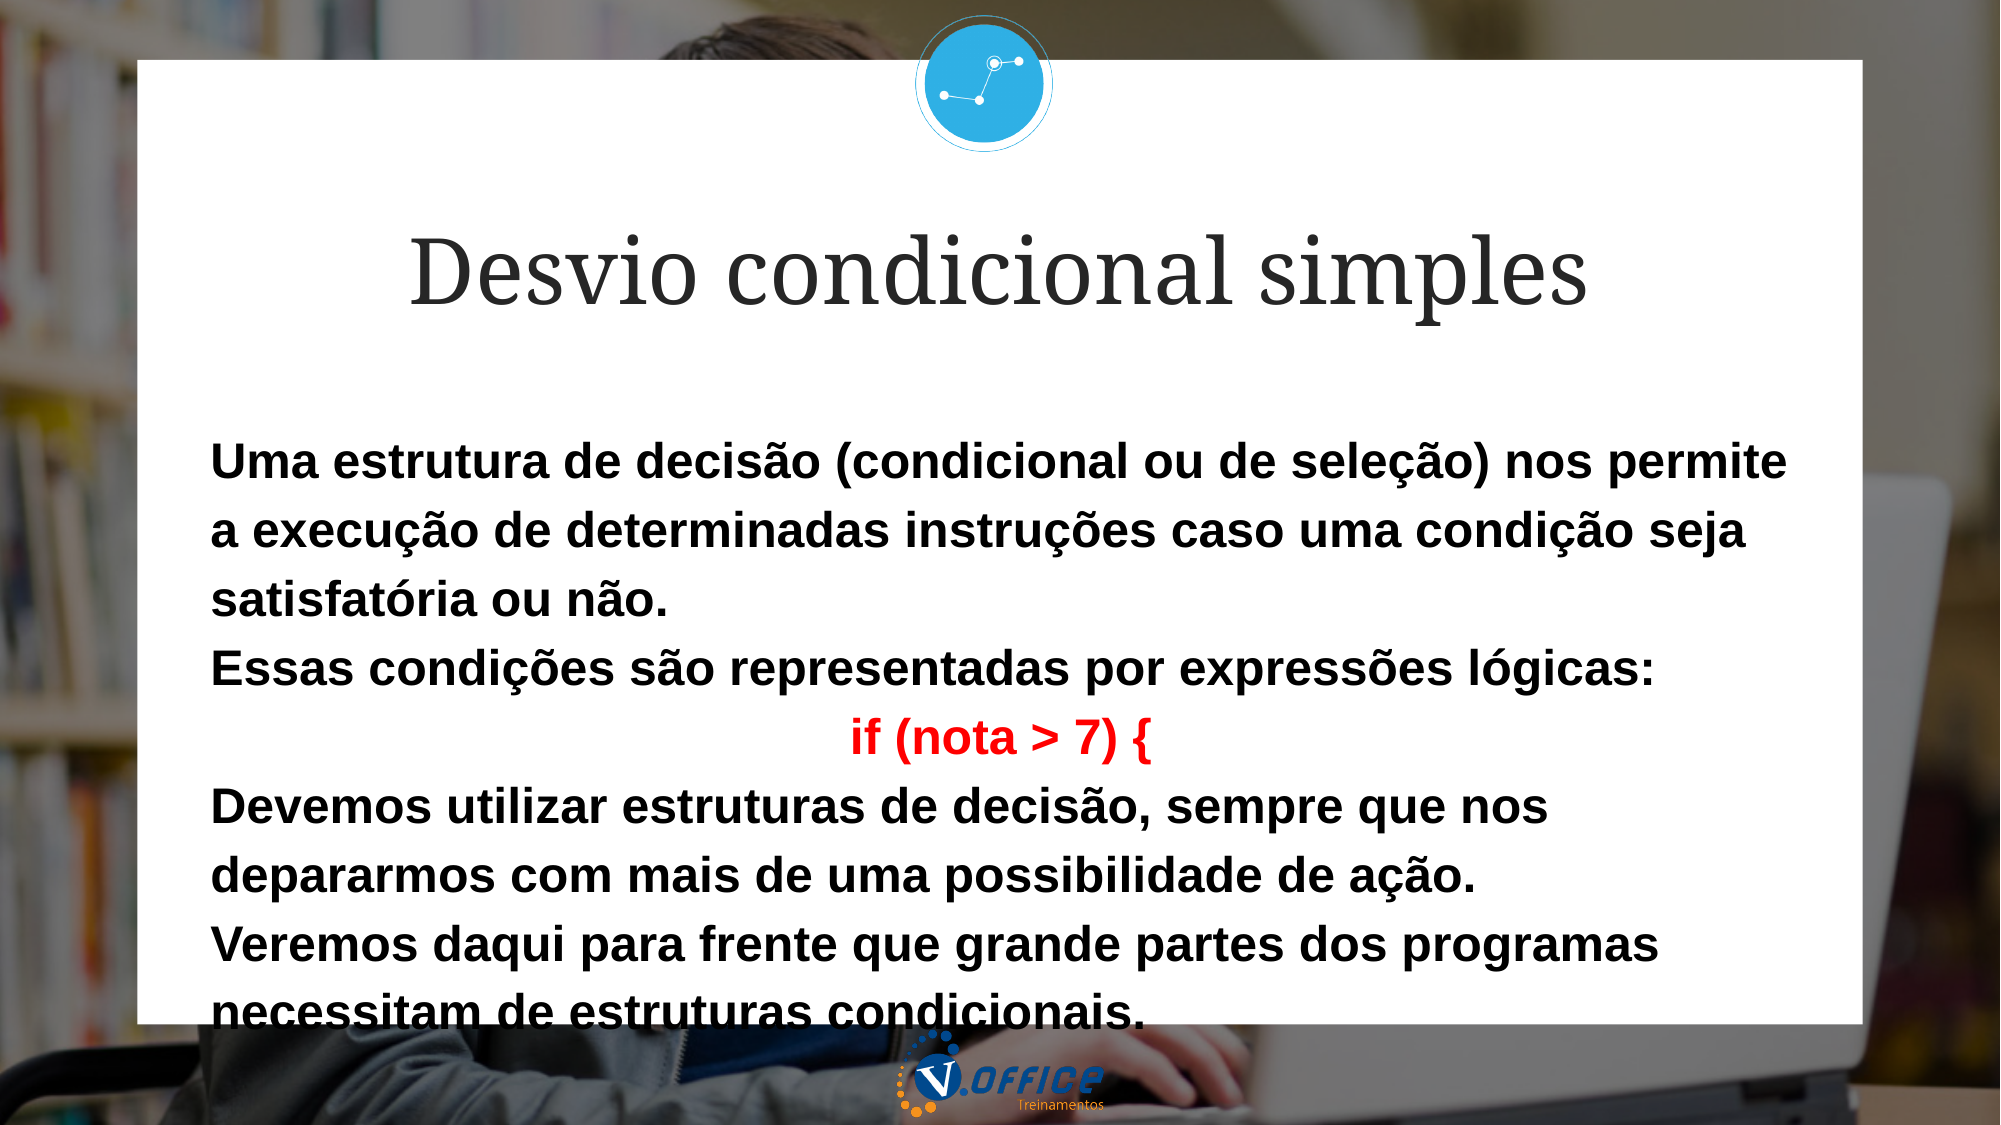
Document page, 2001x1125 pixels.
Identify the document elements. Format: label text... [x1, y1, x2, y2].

text_box Uma estrutura de decisão (condicional ou de seleção) nos permite a execução de determinadas instruções caso uma condição seja satisfatória ou não. Essas condições são representadas por expressões lógicas: if (nota > 7) { Devemos utilizar estruturas de decisão, sempre que nos depararmos com mais de uma possibilidade de ação. Veremos daqui para frente que grande partes dos programas necessitam de estruturas condicionais. [195, 411, 1807, 1017]
picture [0, 0, 2000, 1125]
text_box Desvio condicional simples [212, 161, 1788, 375]
